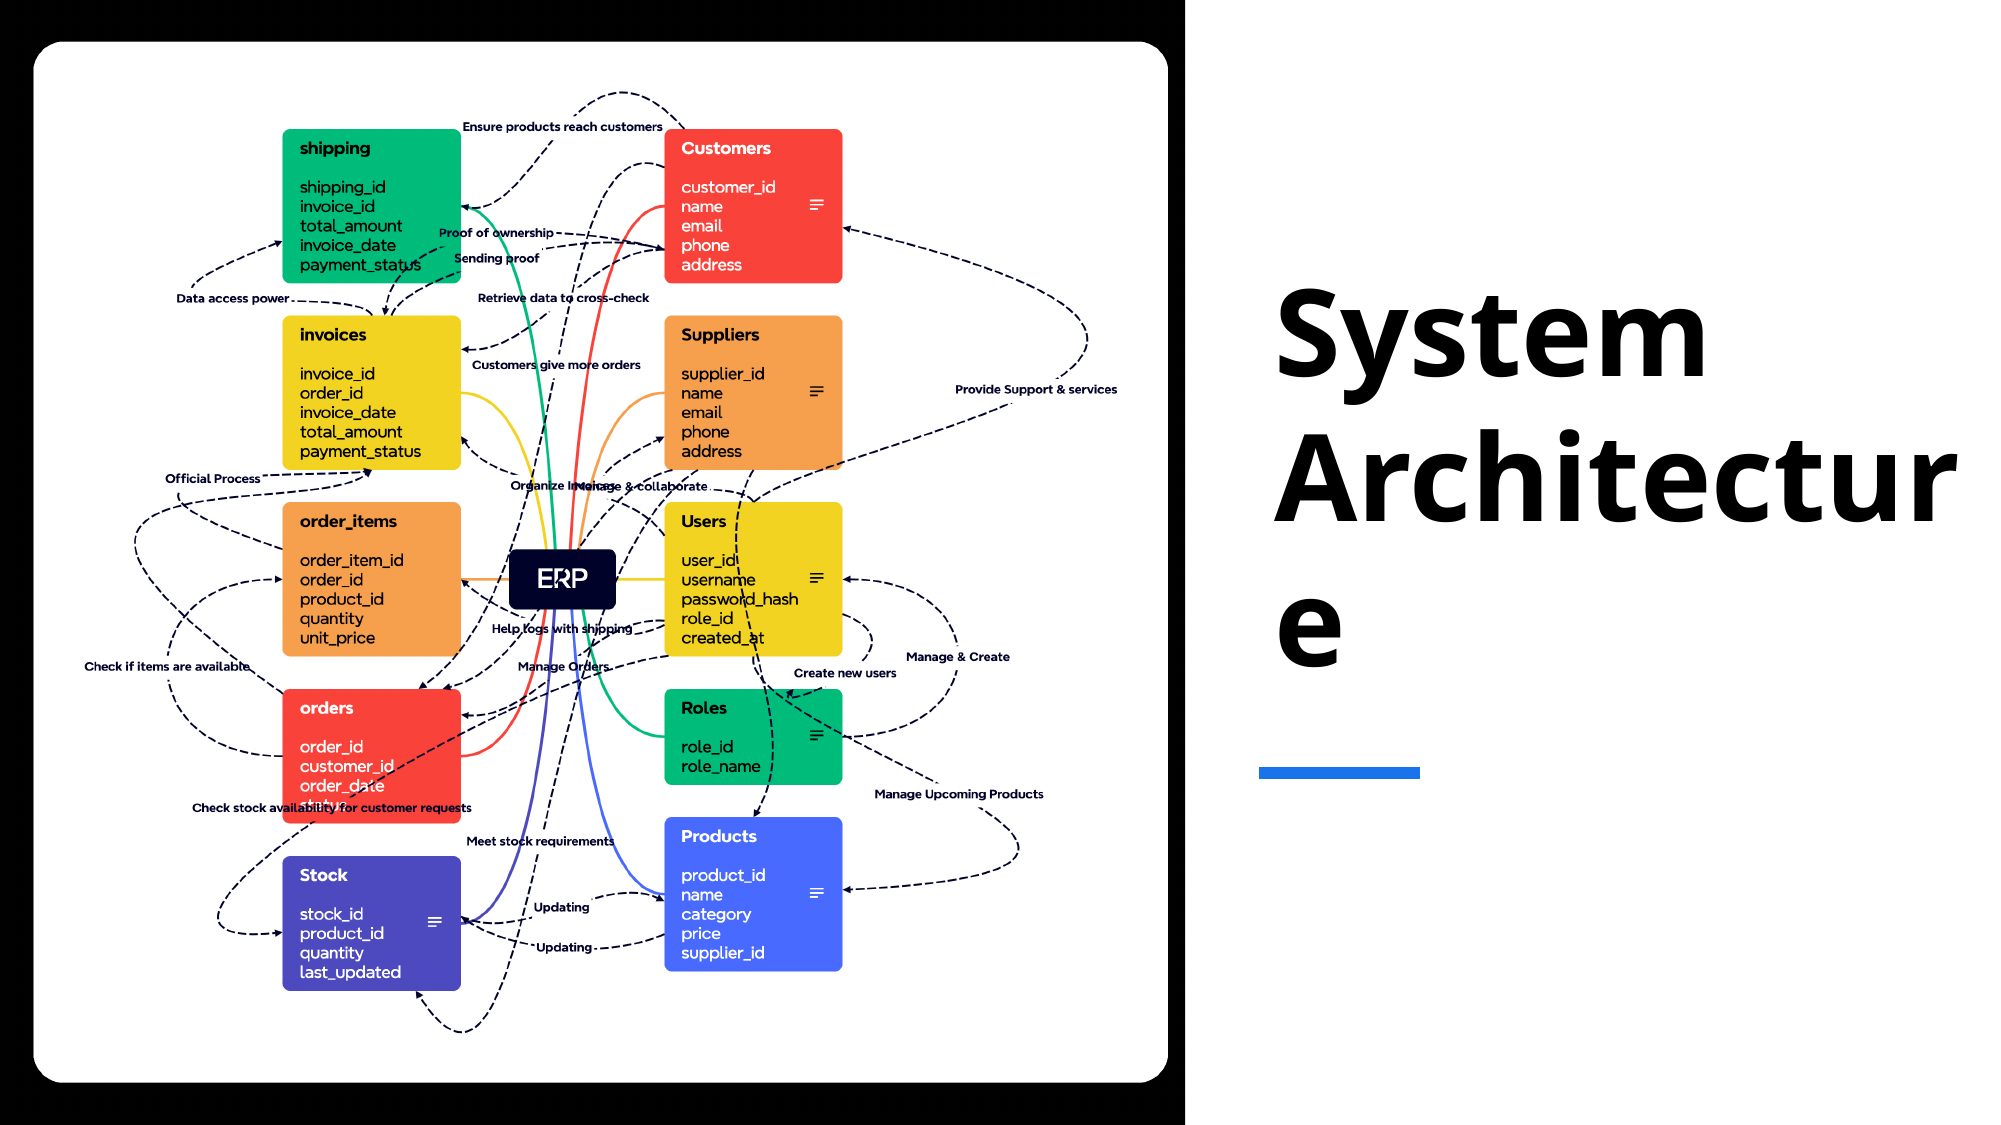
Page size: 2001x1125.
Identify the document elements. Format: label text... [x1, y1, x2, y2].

title System Architecture [1259, 169, 1985, 699]
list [0, 0, 1186, 1125]
text_box [1186, 0, 2000, 1125]
